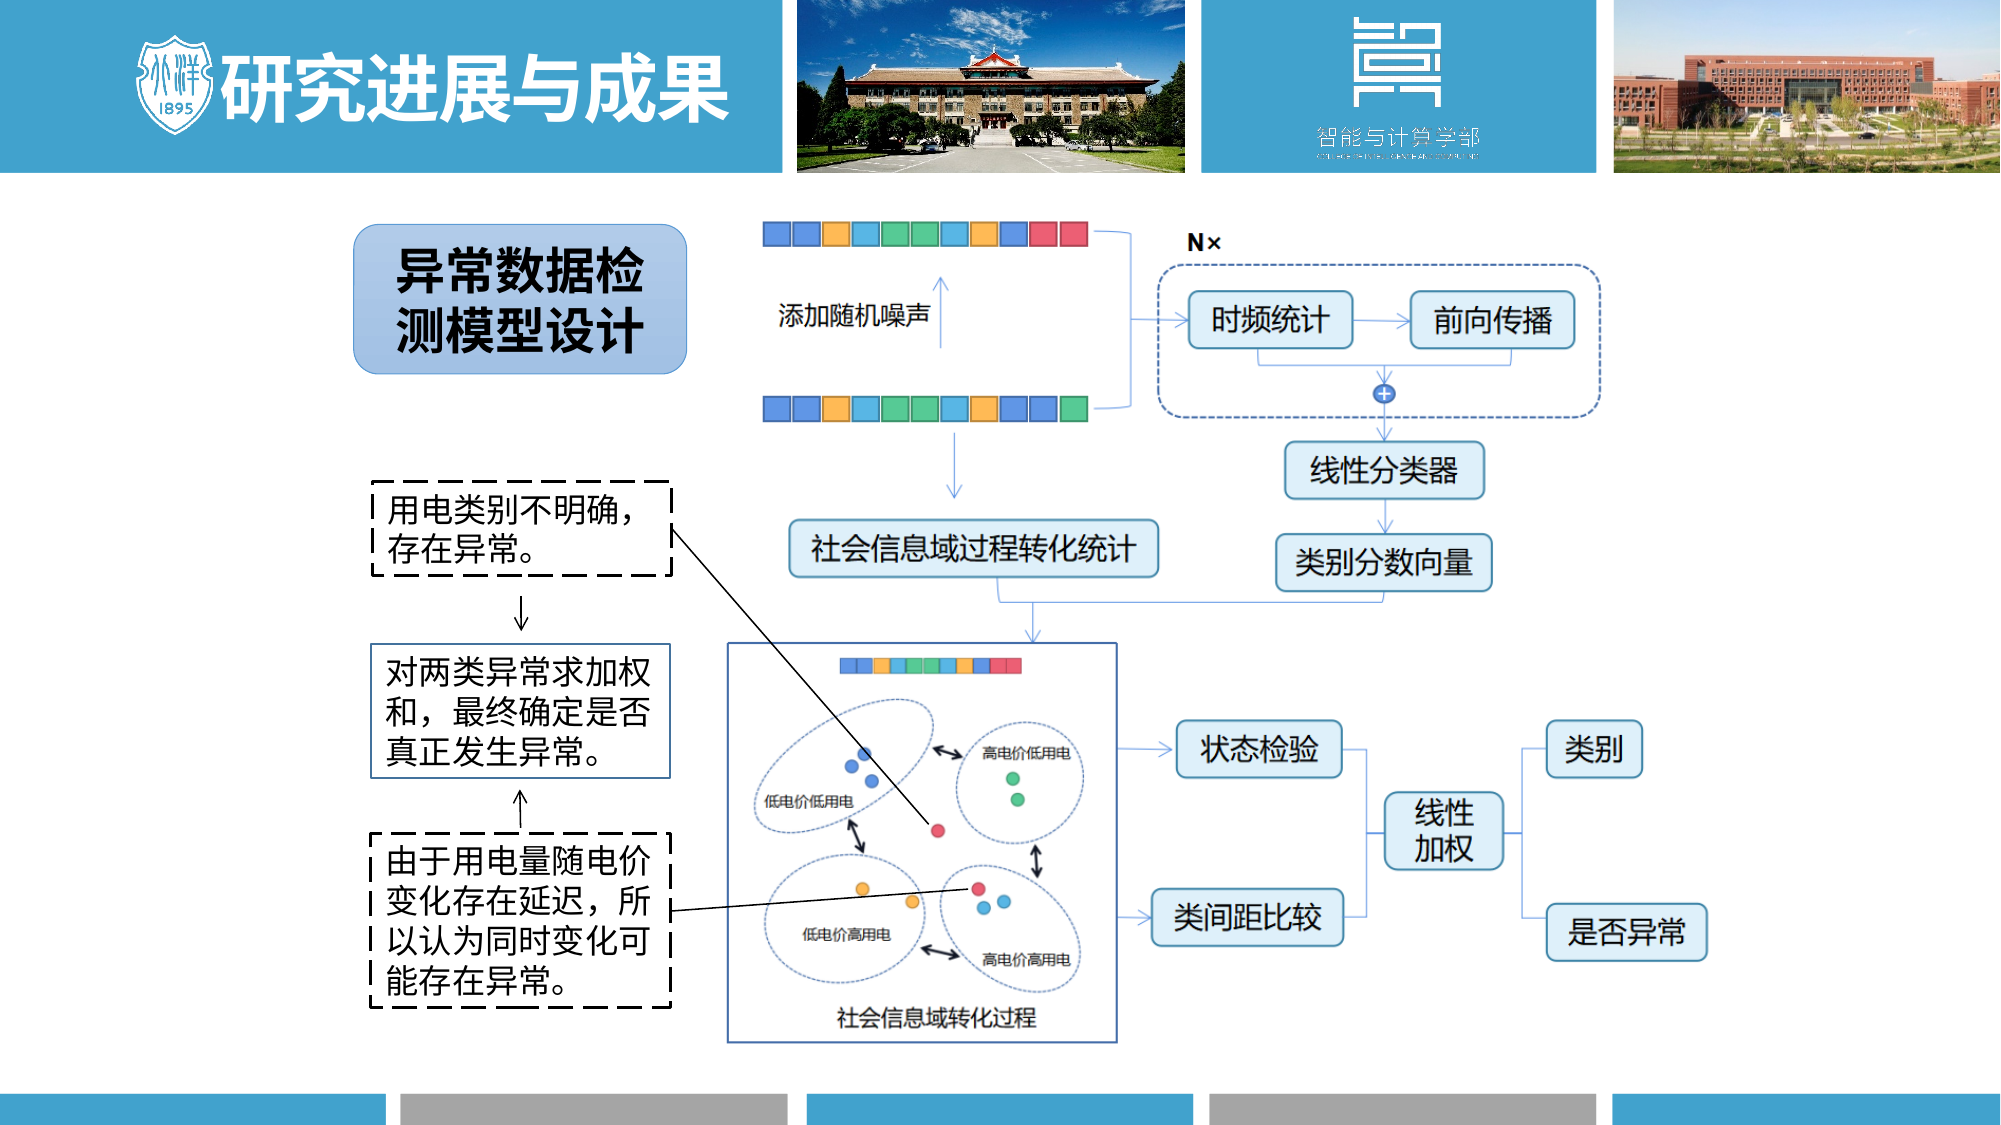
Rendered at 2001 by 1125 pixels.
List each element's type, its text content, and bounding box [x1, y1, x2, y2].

picture [1613, 0, 2000, 173]
picture [111, 28, 244, 148]
text_box 研究进展与成果 [0, 0, 783, 174]
text_box 用电类别不明确，存在异常。 [372, 481, 672, 576]
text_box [671, 889, 969, 911]
picture [797, 0, 1185, 173]
text_box 异常数据检测模型设计 [353, 223, 688, 375]
text_box 对两类异常求加权和，最终确定是否真正发生异常。 [370, 643, 671, 779]
picture [1317, 17, 1479, 159]
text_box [671, 529, 929, 825]
picture [693, 212, 1753, 1054]
text_box [400, 1093, 788, 1125]
text_box [1612, 1093, 2000, 1125]
text_box 由于用电量随电价变化存在延迟，所以认为同时变化可能存在异常。 [370, 833, 671, 1008]
text_box [1200, 0, 1597, 174]
text_box [1208, 1093, 1597, 1125]
text_box [0, 1093, 387, 1125]
text_box [806, 1093, 1194, 1125]
